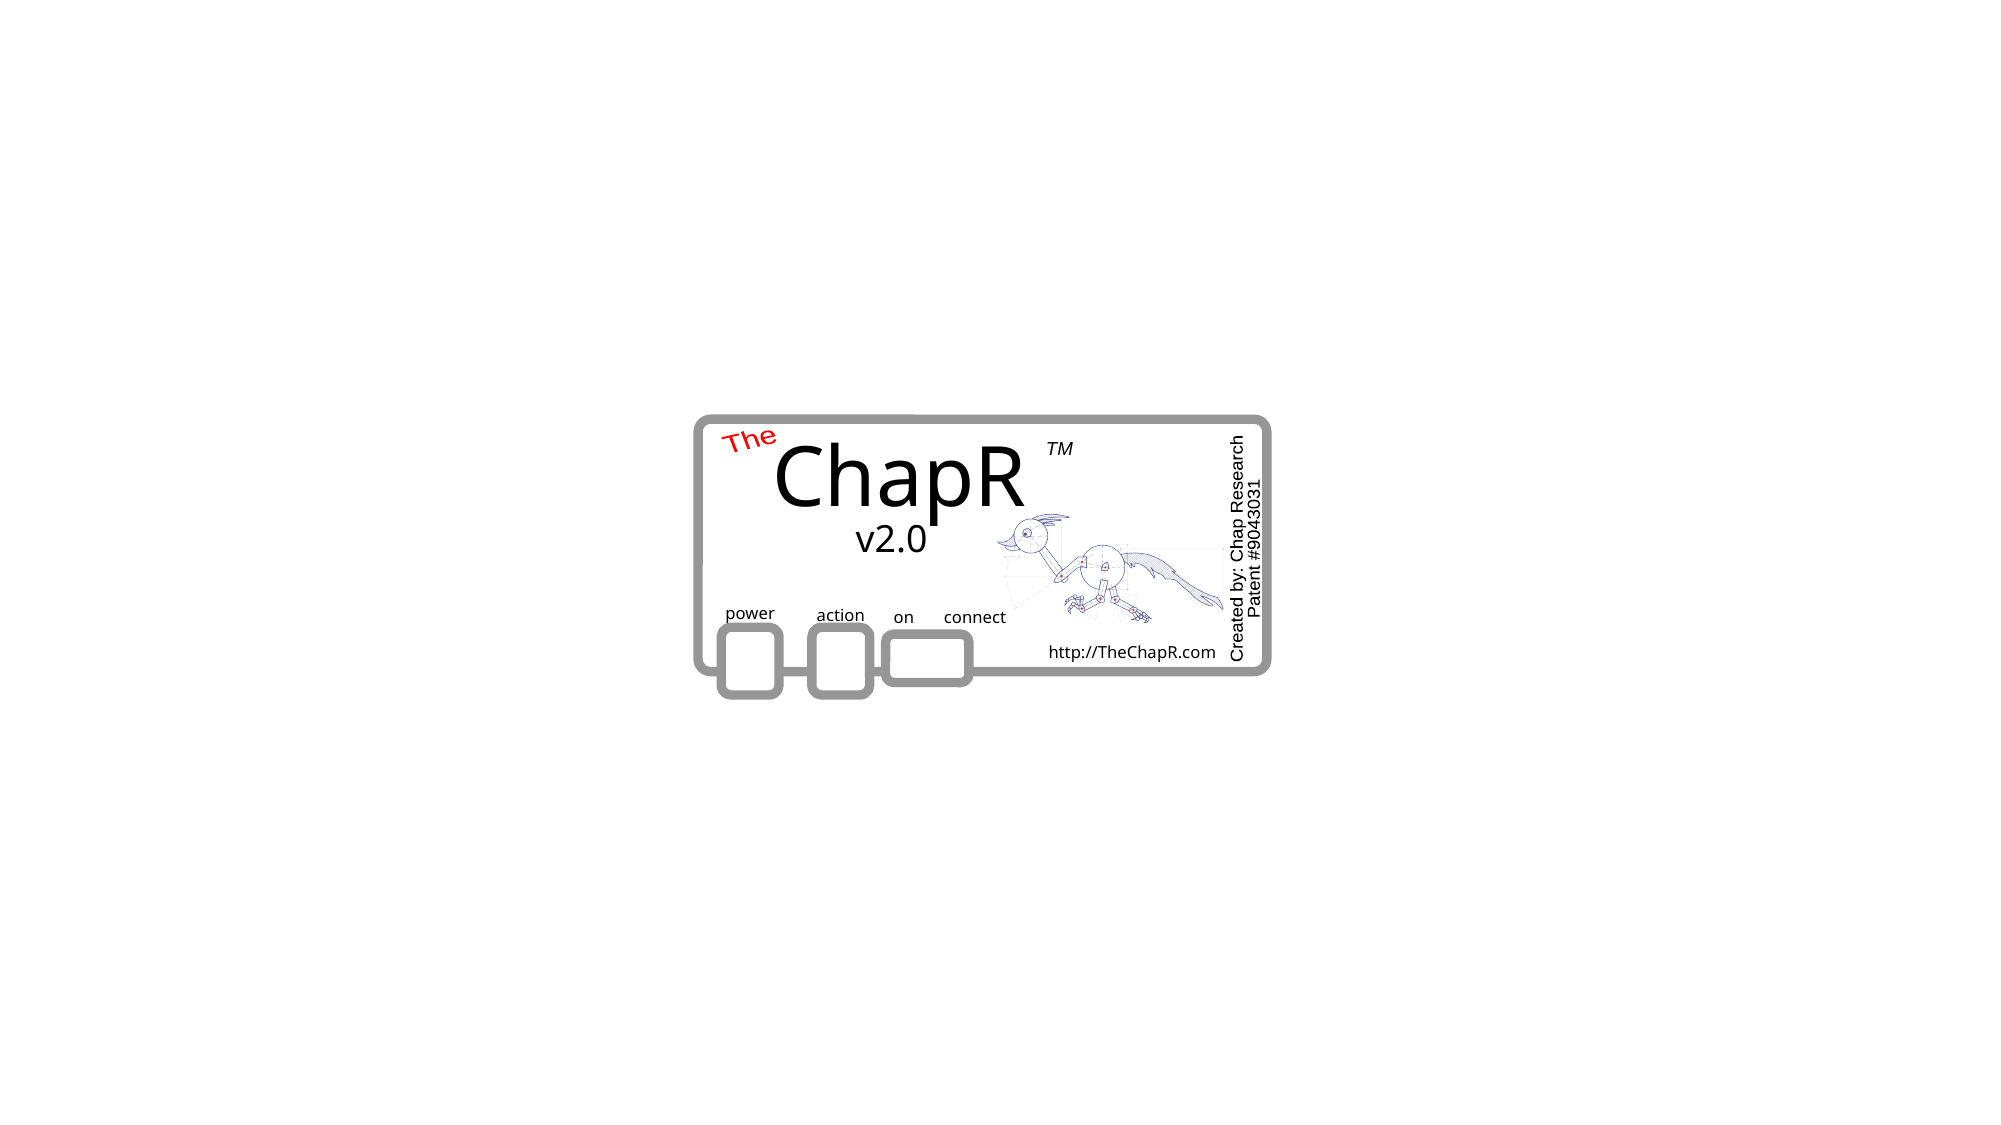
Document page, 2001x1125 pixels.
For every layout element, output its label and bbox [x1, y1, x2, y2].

text_box [698, 419, 1278, 695]
